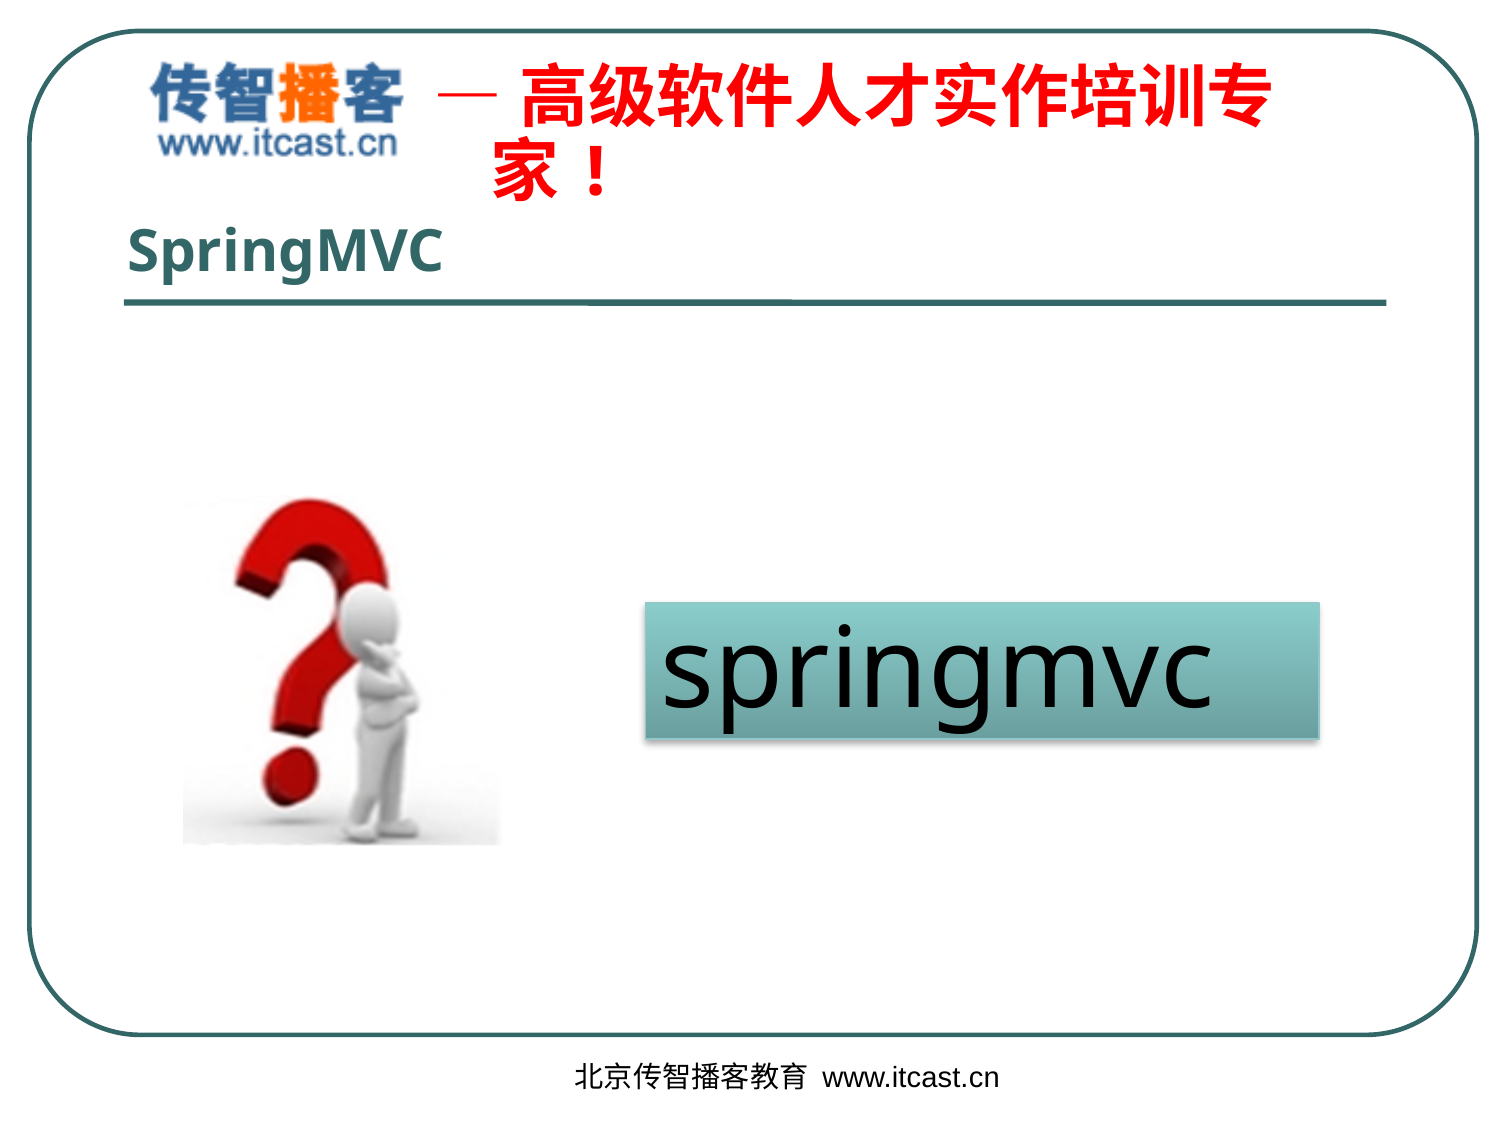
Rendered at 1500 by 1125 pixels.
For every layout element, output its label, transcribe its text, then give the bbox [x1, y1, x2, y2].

title SpringMVC [112, 54, 1375, 291]
text_box springmvc [645, 602, 1320, 740]
footer 北京传智播客教育 www.itcast.cn [549, 1050, 1025, 1125]
picture [182, 494, 503, 849]
